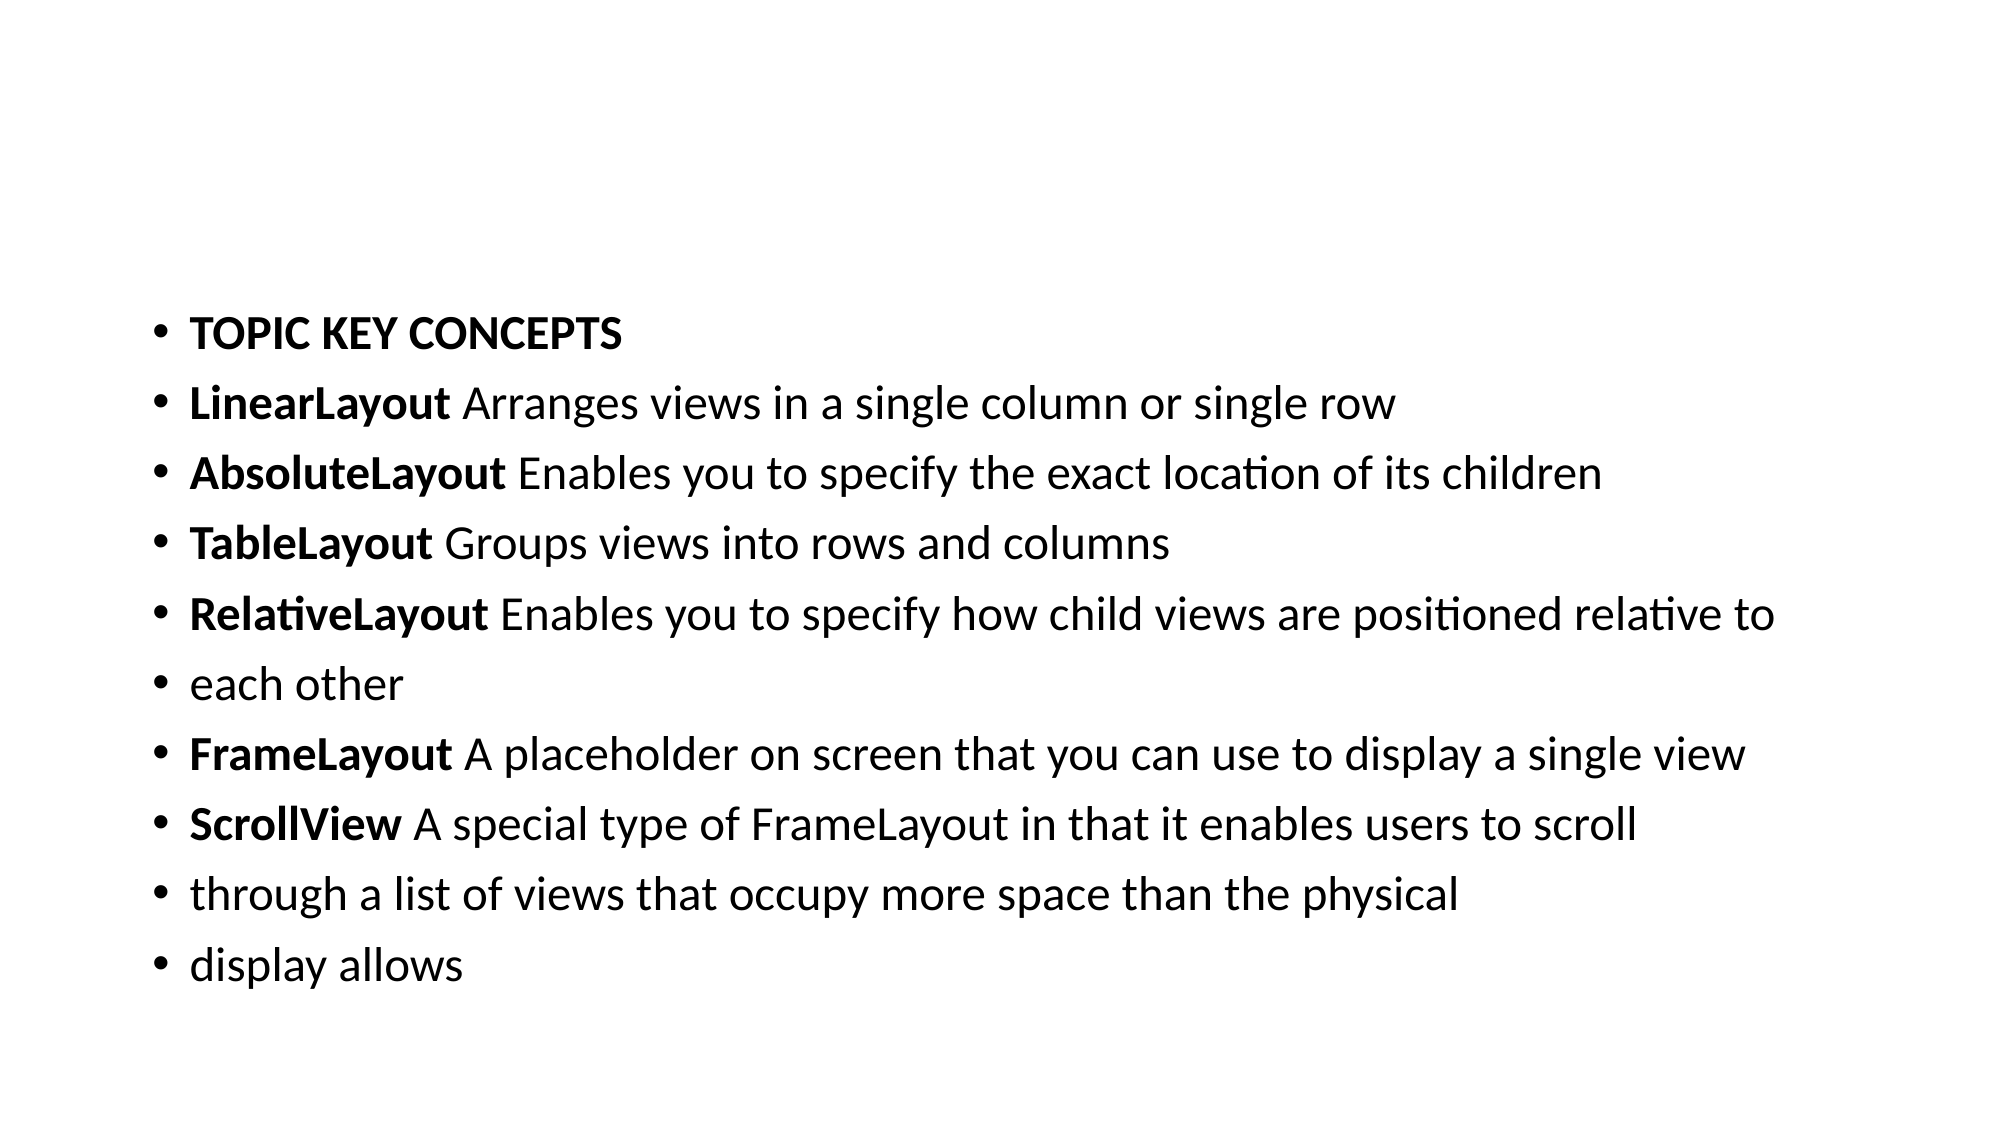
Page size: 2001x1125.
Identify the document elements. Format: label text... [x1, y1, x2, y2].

list TOPIC KEY CONCEPTS LinearLayout Arranges views in a single column or single row AbsoluteLayout Enables you to specify the exact location of its children TableLayout Groups views into rows and columns RelativeLayout Enables you to specify how child views are positioned relative to each other FrameLayout A placeholder on screen that you can use to display a single view ScrollView A special type of FrameLayout in that it enables users to scroll through a list of views that occupy more space than the physical display allows [137, 299, 1863, 1014]
